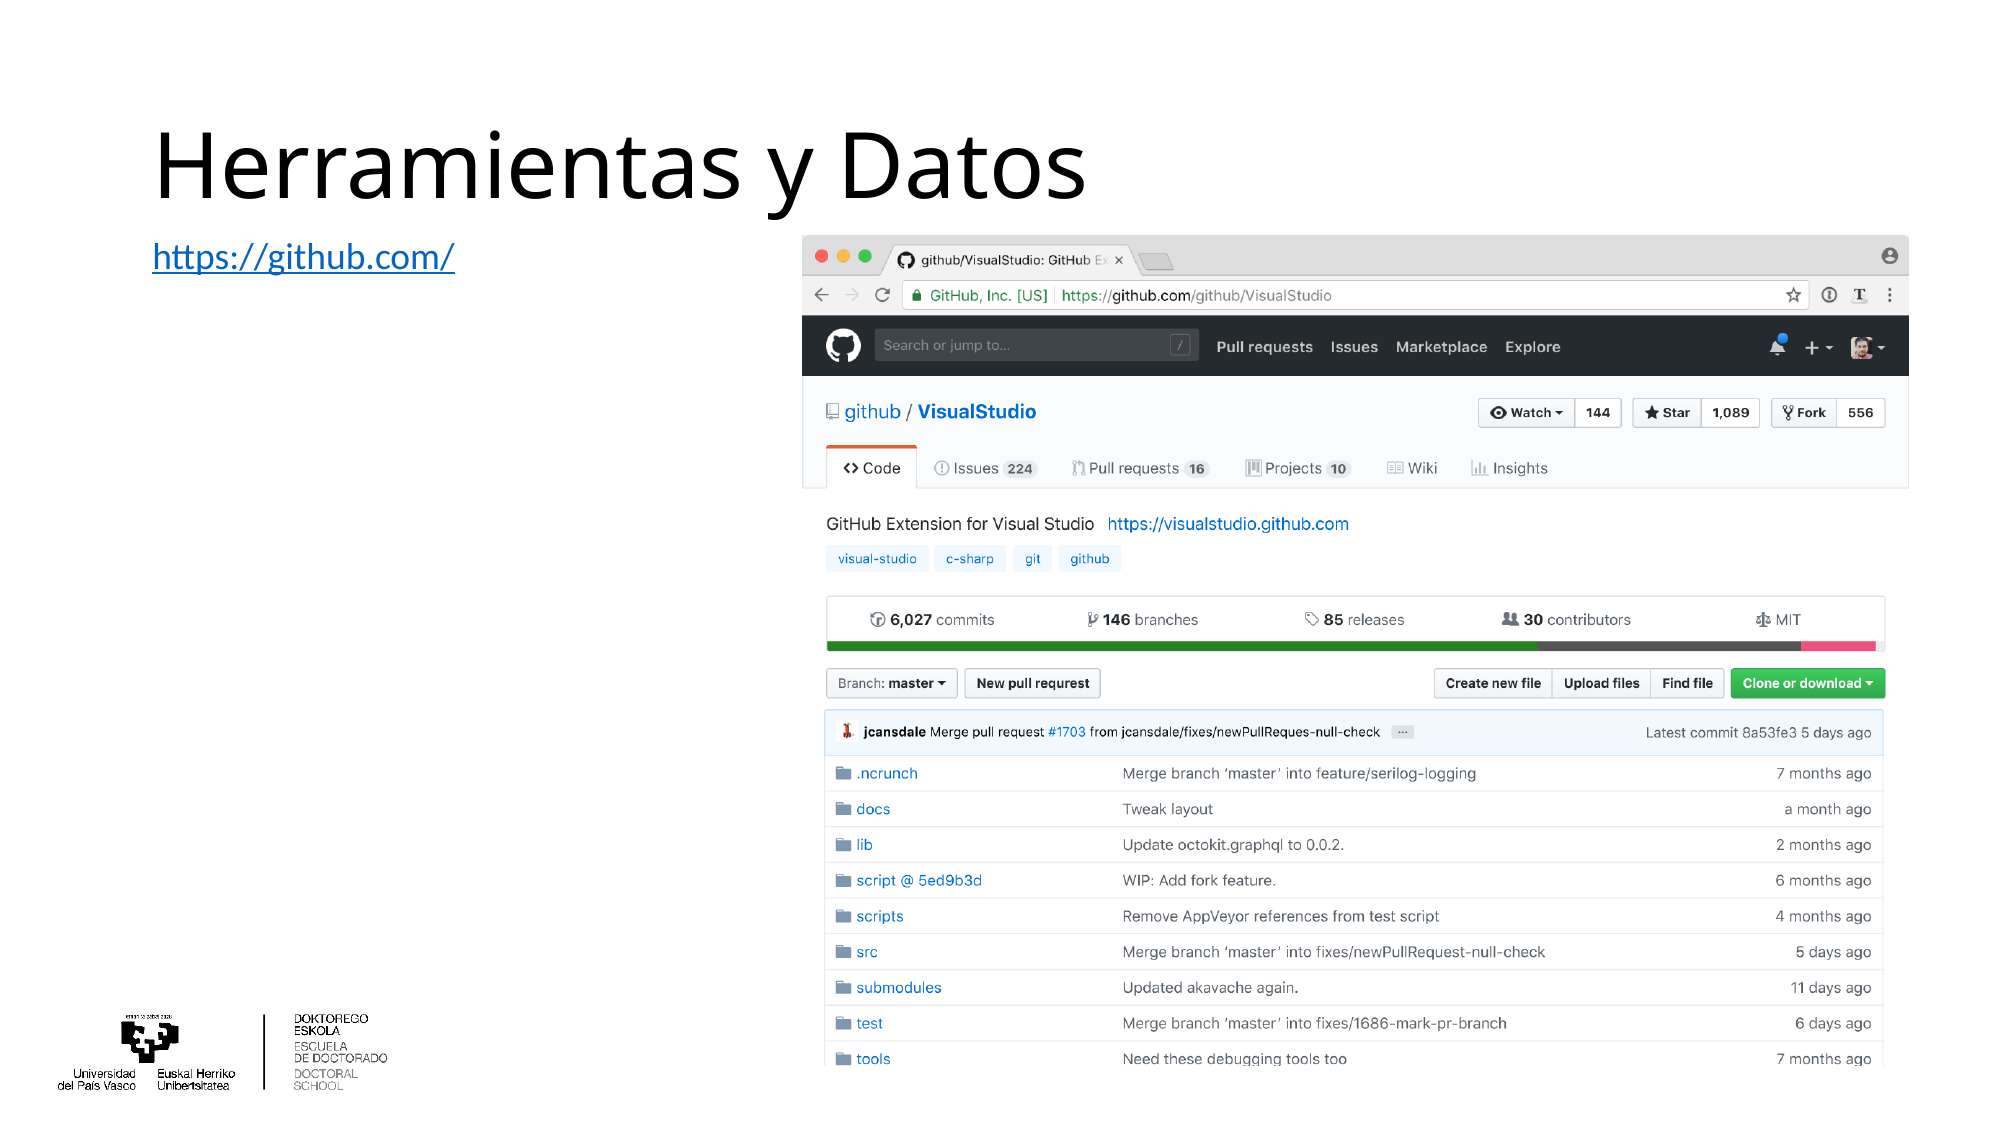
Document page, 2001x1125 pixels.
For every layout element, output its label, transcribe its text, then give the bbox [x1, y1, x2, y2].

picture [802, 235, 1909, 1066]
text_box https://github.com/ [137, 224, 632, 284]
title Herramientas y Datos [137, 59, 1863, 278]
picture [48, 979, 402, 1125]
